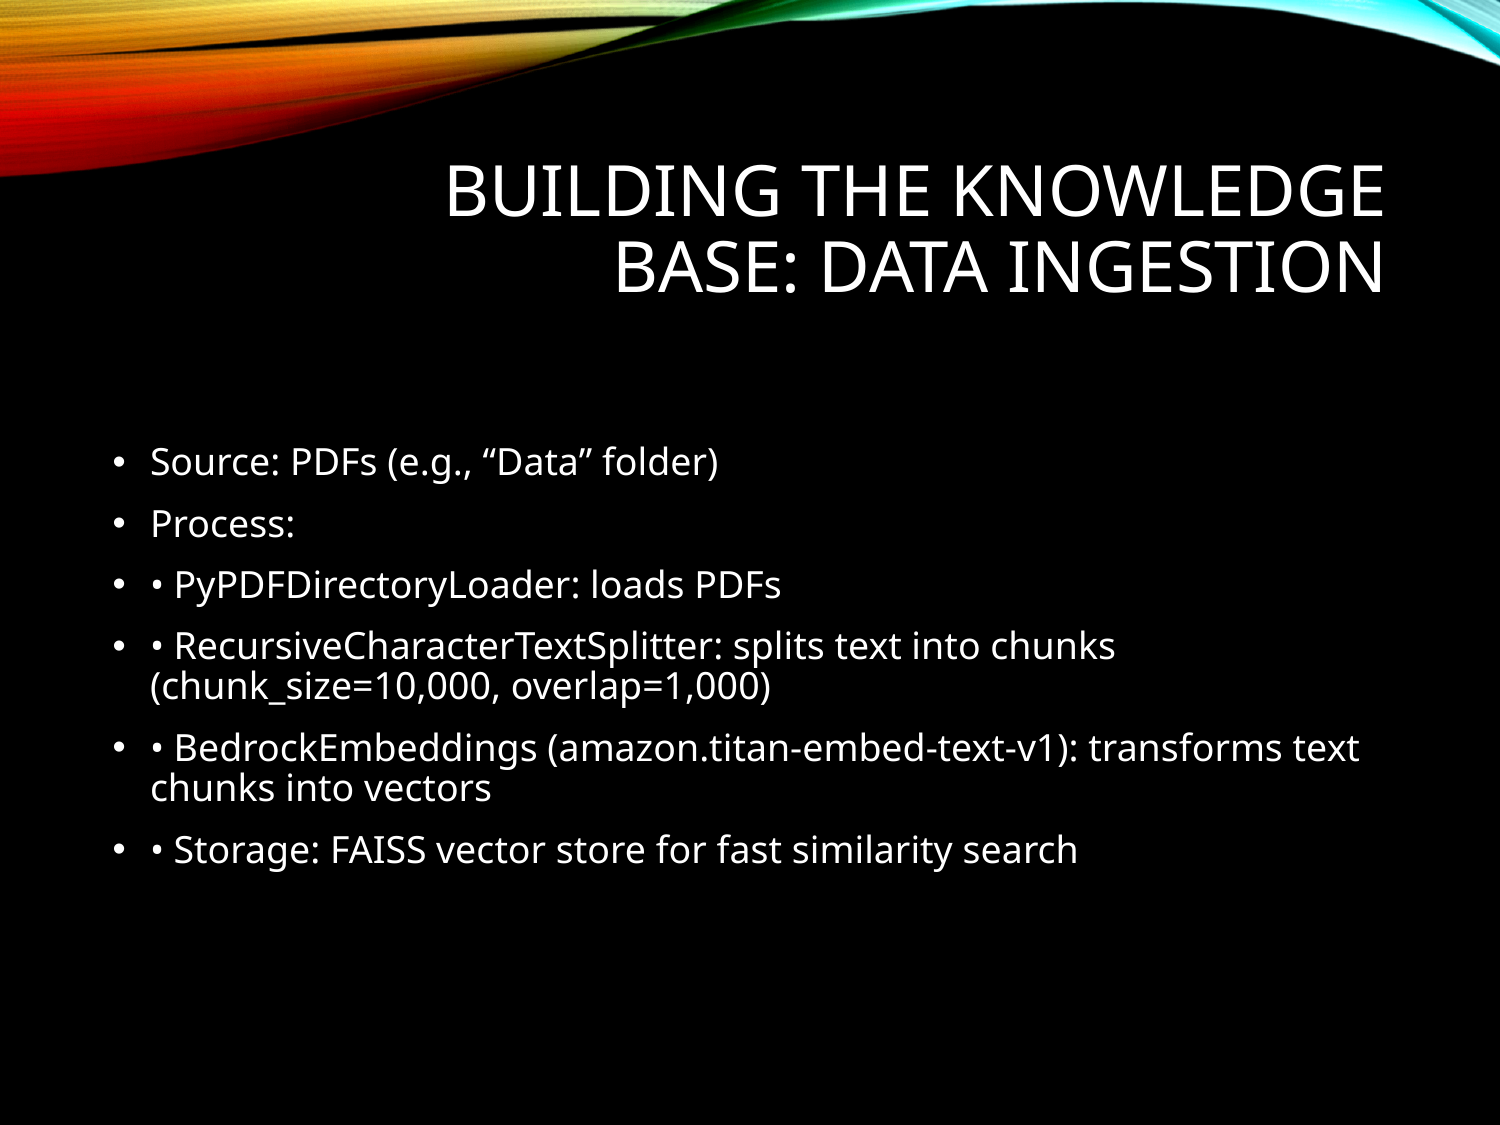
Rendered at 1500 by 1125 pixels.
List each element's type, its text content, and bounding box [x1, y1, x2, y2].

list Source: PDFs (e.g., “Data” folder) Process: • PyPDFDirectoryLoader: loads PDFs • RecursiveCharacterTextSplitter: splits text into chunks (chunk_size=10,000, overlap=1,000) • BedrockEmbeddings (amazon.titan-embed-text-v1): transforms text chunks into vectors • Storage: FAISS vector store for fast similarity search [97, 360, 1403, 1028]
title Building the Knowledge Base: Data Ingestion [356, 125, 1403, 338]
picture [0, 0, 1500, 178]
